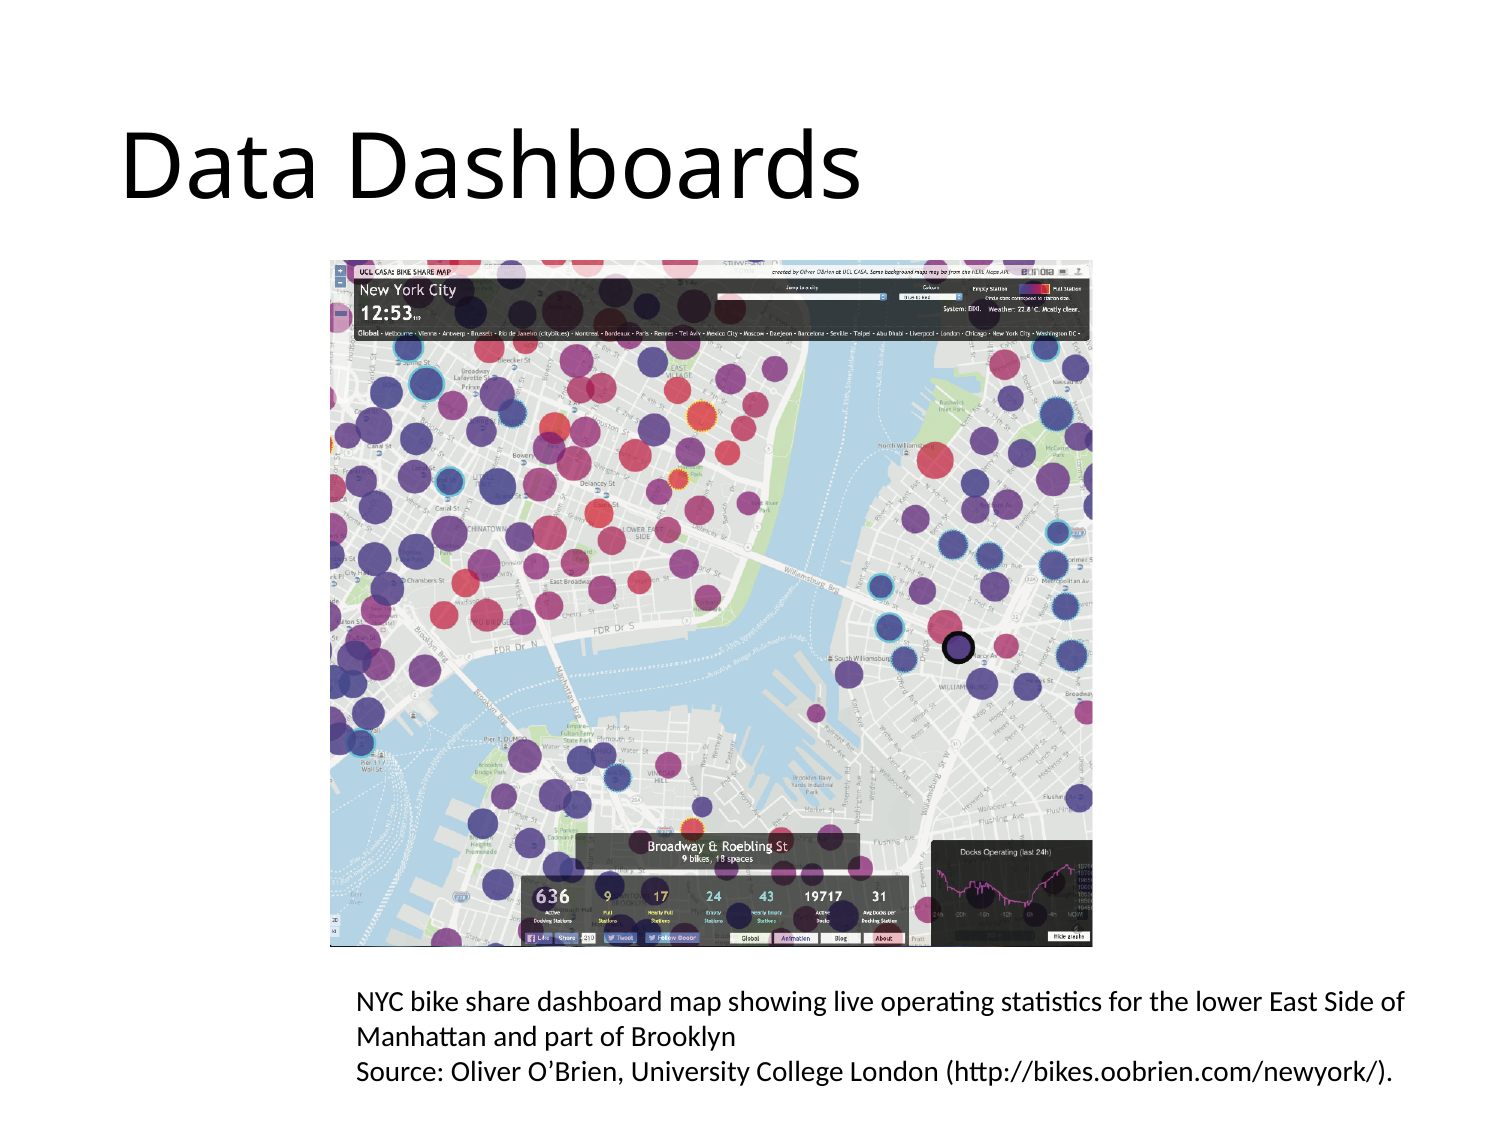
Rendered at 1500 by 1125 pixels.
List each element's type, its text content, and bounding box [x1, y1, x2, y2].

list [310, 242, 1129, 957]
text_box NYC bike share dashboard map showing live operating statistics for the lower East Side of Manhattan and part of Brooklyn Source: Oliver O’Brien, University College London (http://bikes.oobrien.com/newyork/). [341, 974, 1500, 1095]
title Data Dashboards [103, 59, 1397, 278]
